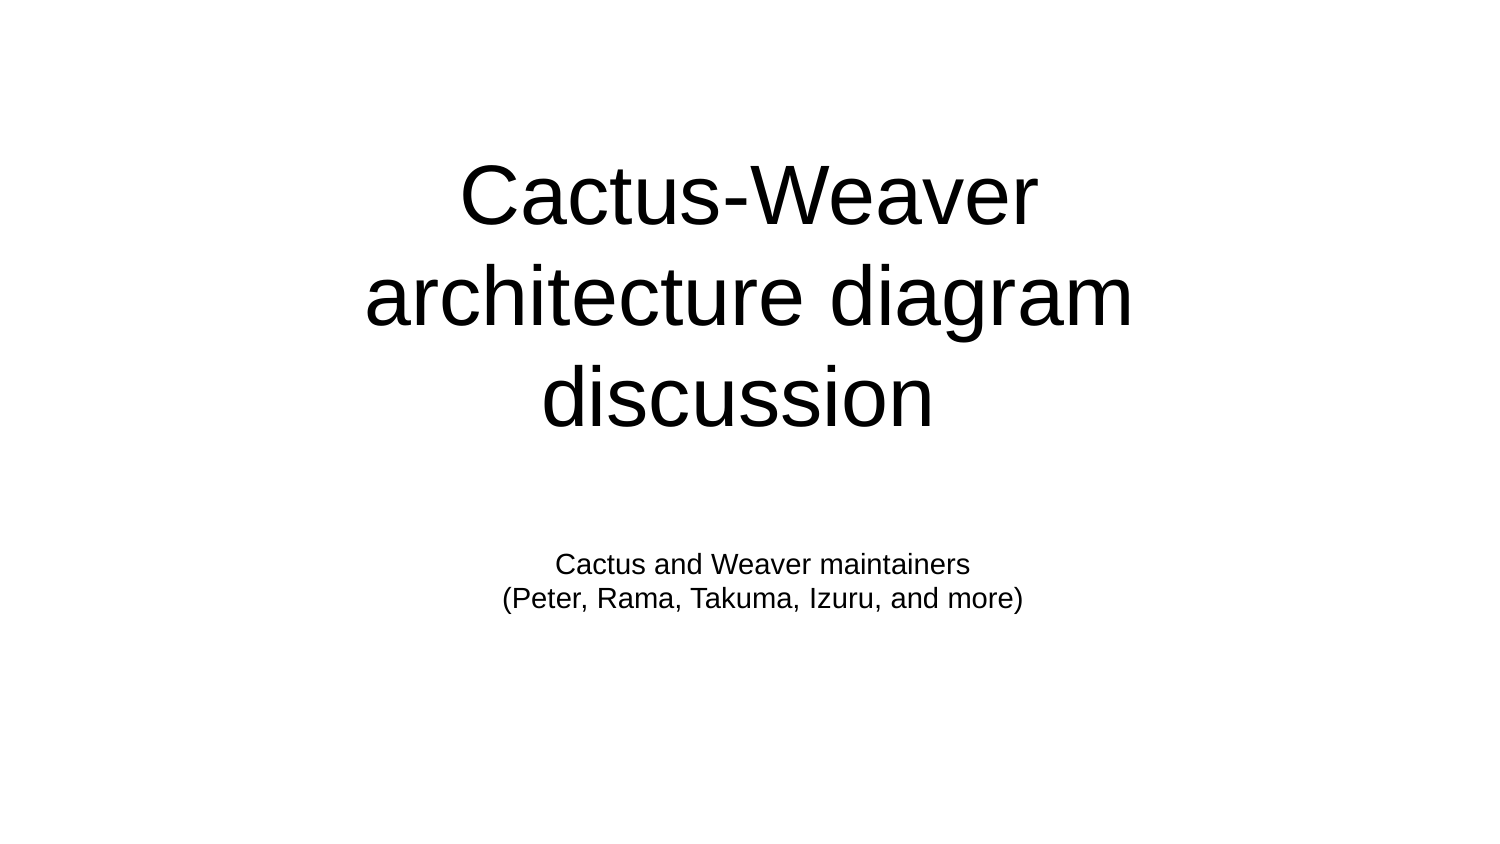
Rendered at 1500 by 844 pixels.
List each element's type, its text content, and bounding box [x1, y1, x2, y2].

title Cactus-Weaver architecture diagram discussion [51, 122, 1449, 459]
text_box Cactus and Weaver maintainers (Peter, Rama, Takuma, Izuru, and more) [476, 529, 1050, 630]
